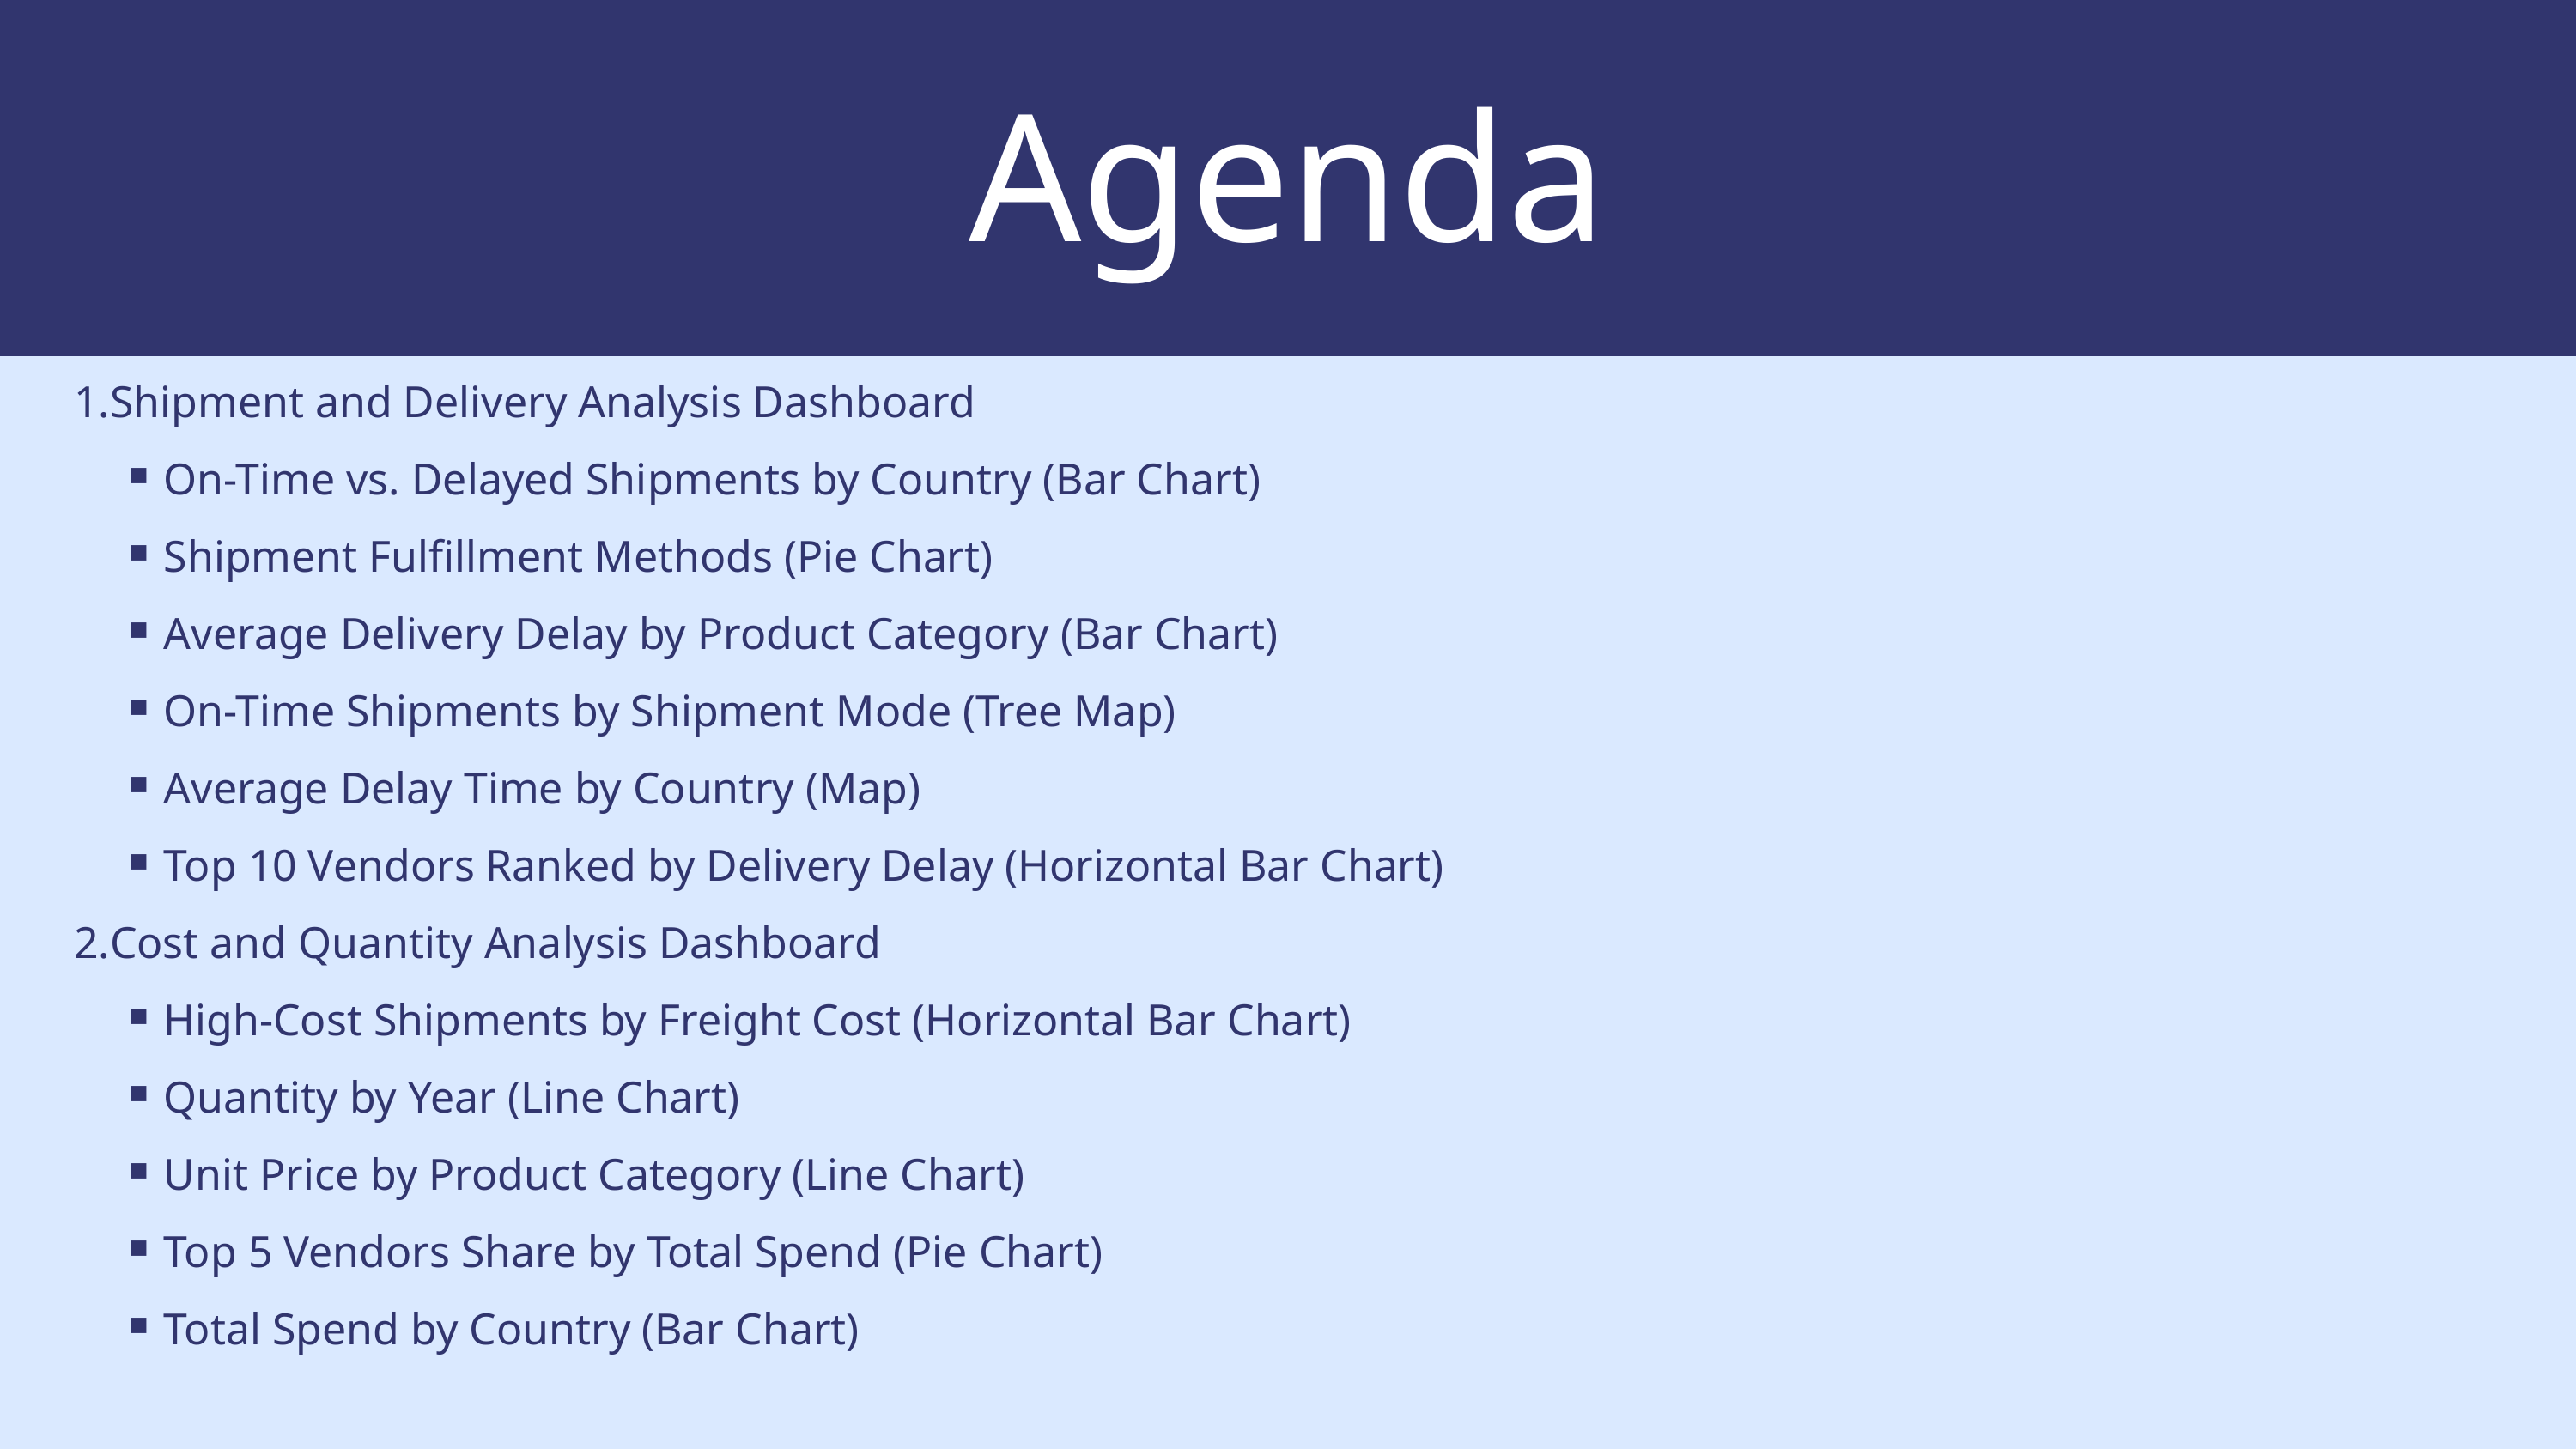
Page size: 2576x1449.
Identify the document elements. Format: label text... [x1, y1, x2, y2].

text_box Shipment and Delivery Analysis Dashboard On-Time vs. Delayed Shipments by Country (Bar Chart) Shipment Fulfillment Methods (Pie Chart) Average Delivery Delay by Product Category (Bar Chart) On-Time Shipments by Shipment Mode (Tree Map) Average Delay Time by Country (Map) Top 10 Vendors Ranked by Delivery Delay (Horizontal Bar Chart) Cost and Quantity Analysis Dashboard High-Cost Shipments by Freight Cost (Horizontal Bar Chart) Quantity by Year (Line Chart) Unit Price by Product Category (Line Chart) Top 5 Vendors Share by Total Spend (Pie Chart) Total Spend by Country (Bar Chart) [21, 349, 2391, 1354]
text_box [0, 0, 2576, 356]
text_box Agenda [643, 29, 1932, 277]
